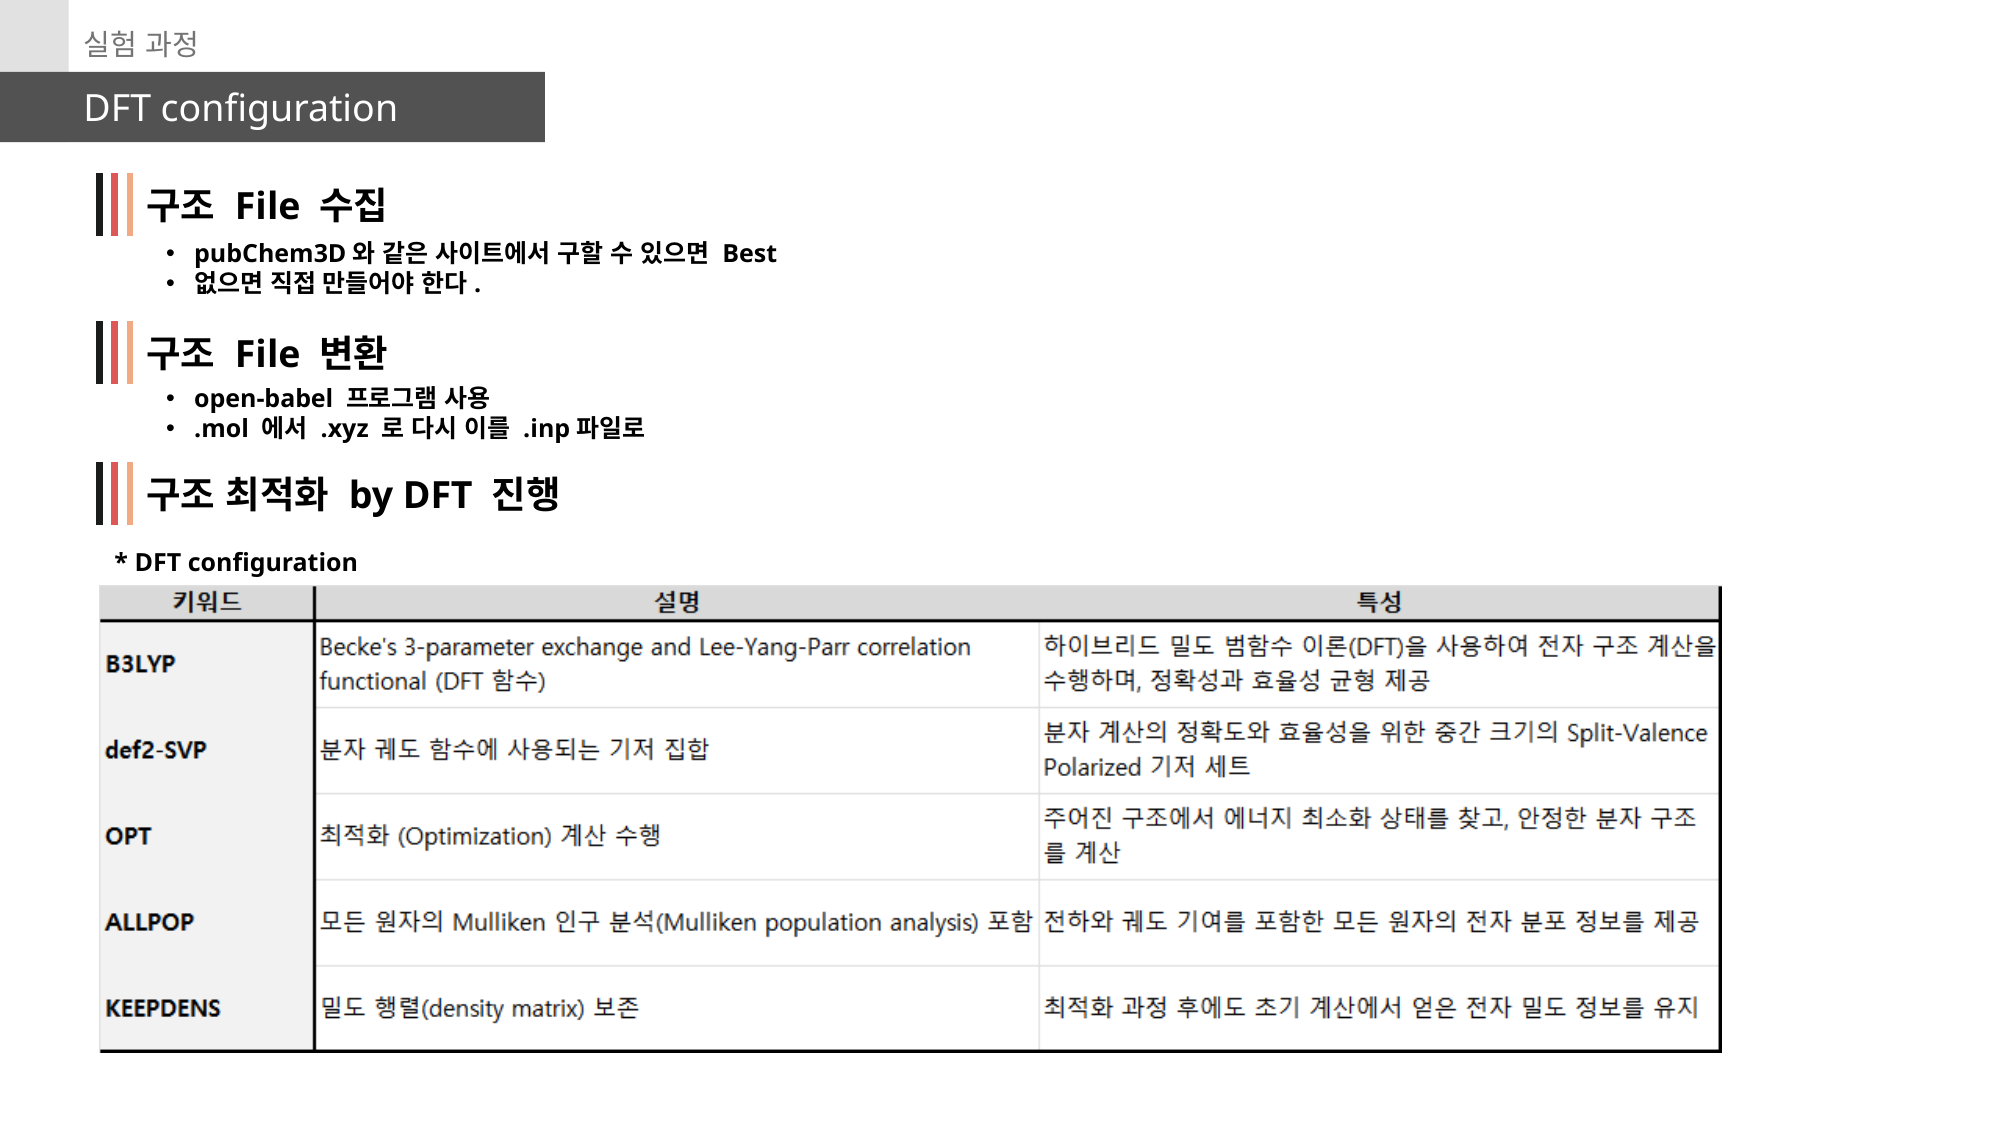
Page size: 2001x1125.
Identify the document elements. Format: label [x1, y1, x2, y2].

text_box [99, 538, 1722, 1054]
text_box [99, 172, 978, 307]
text_box [0, 0, 562, 143]
text_box [99, 320, 978, 452]
text_box [99, 461, 958, 526]
